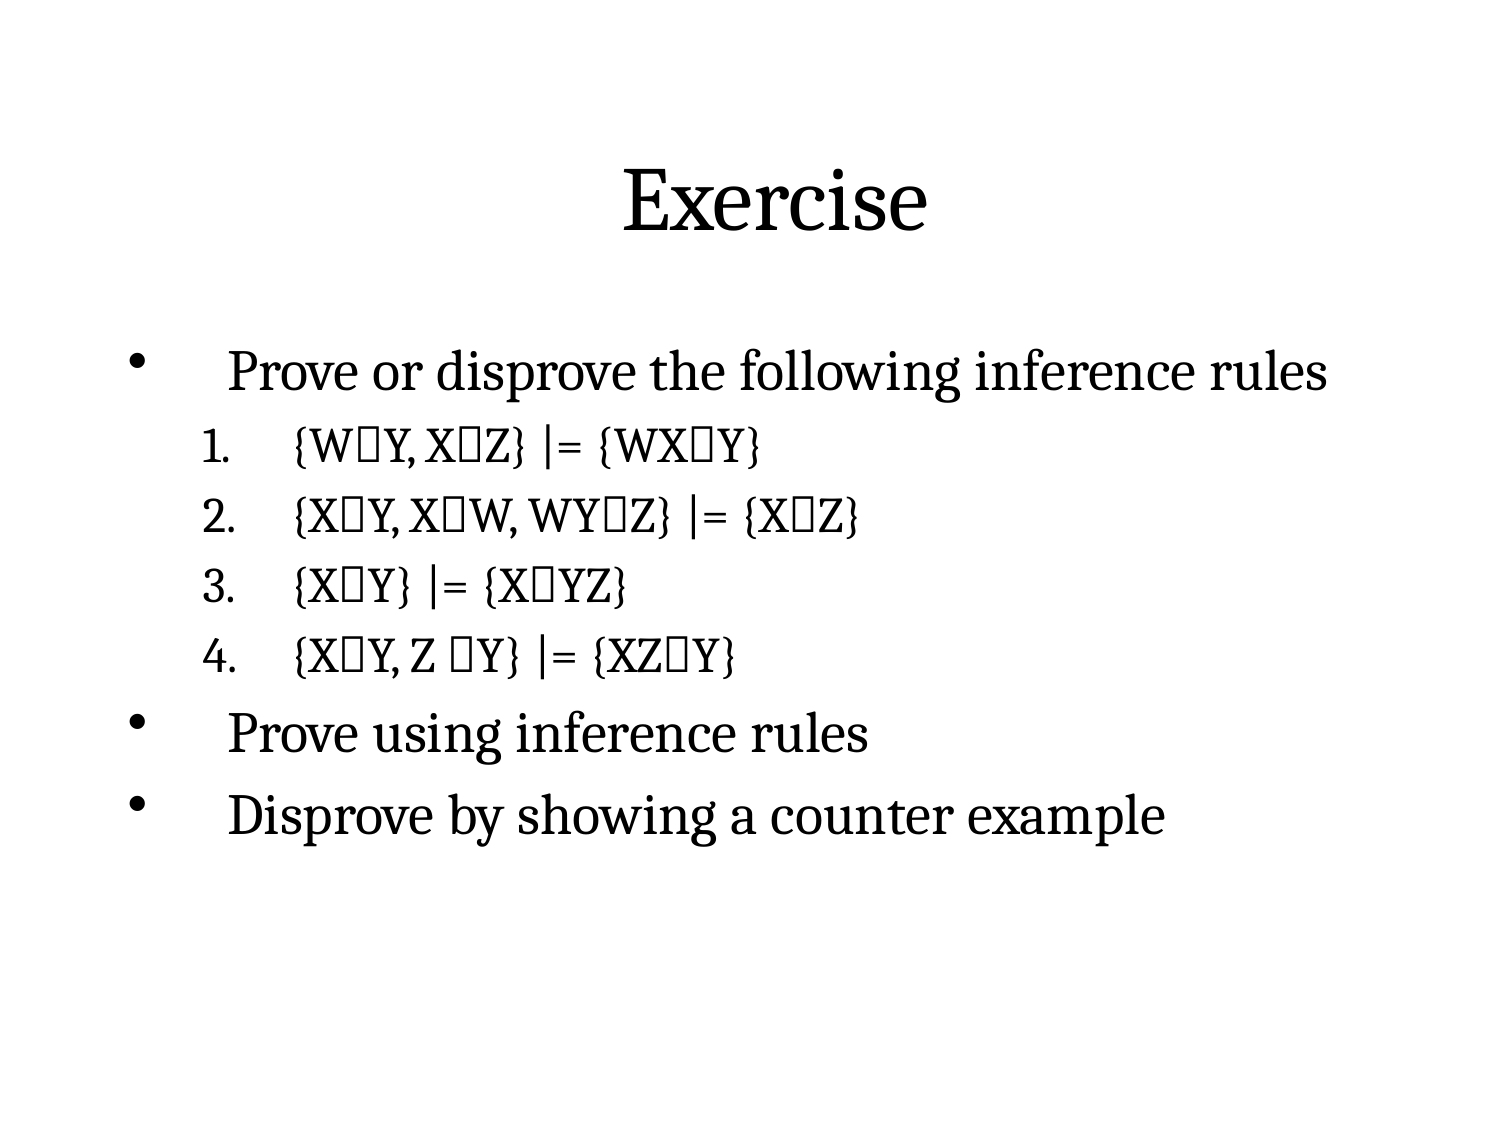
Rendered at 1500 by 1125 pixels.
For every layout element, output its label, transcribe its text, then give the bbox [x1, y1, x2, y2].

list Prove or disprove the following inference rules {WY, XZ} |= {WXY} {XY, XW, WYZ} |= {XZ} {XY} |= {XYZ} {XY, Z Y} |= {XZY} Prove using inference rules Disprove by showing a counter example [112, 324, 1438, 1001]
title Exercise [112, 99, 1438, 288]
